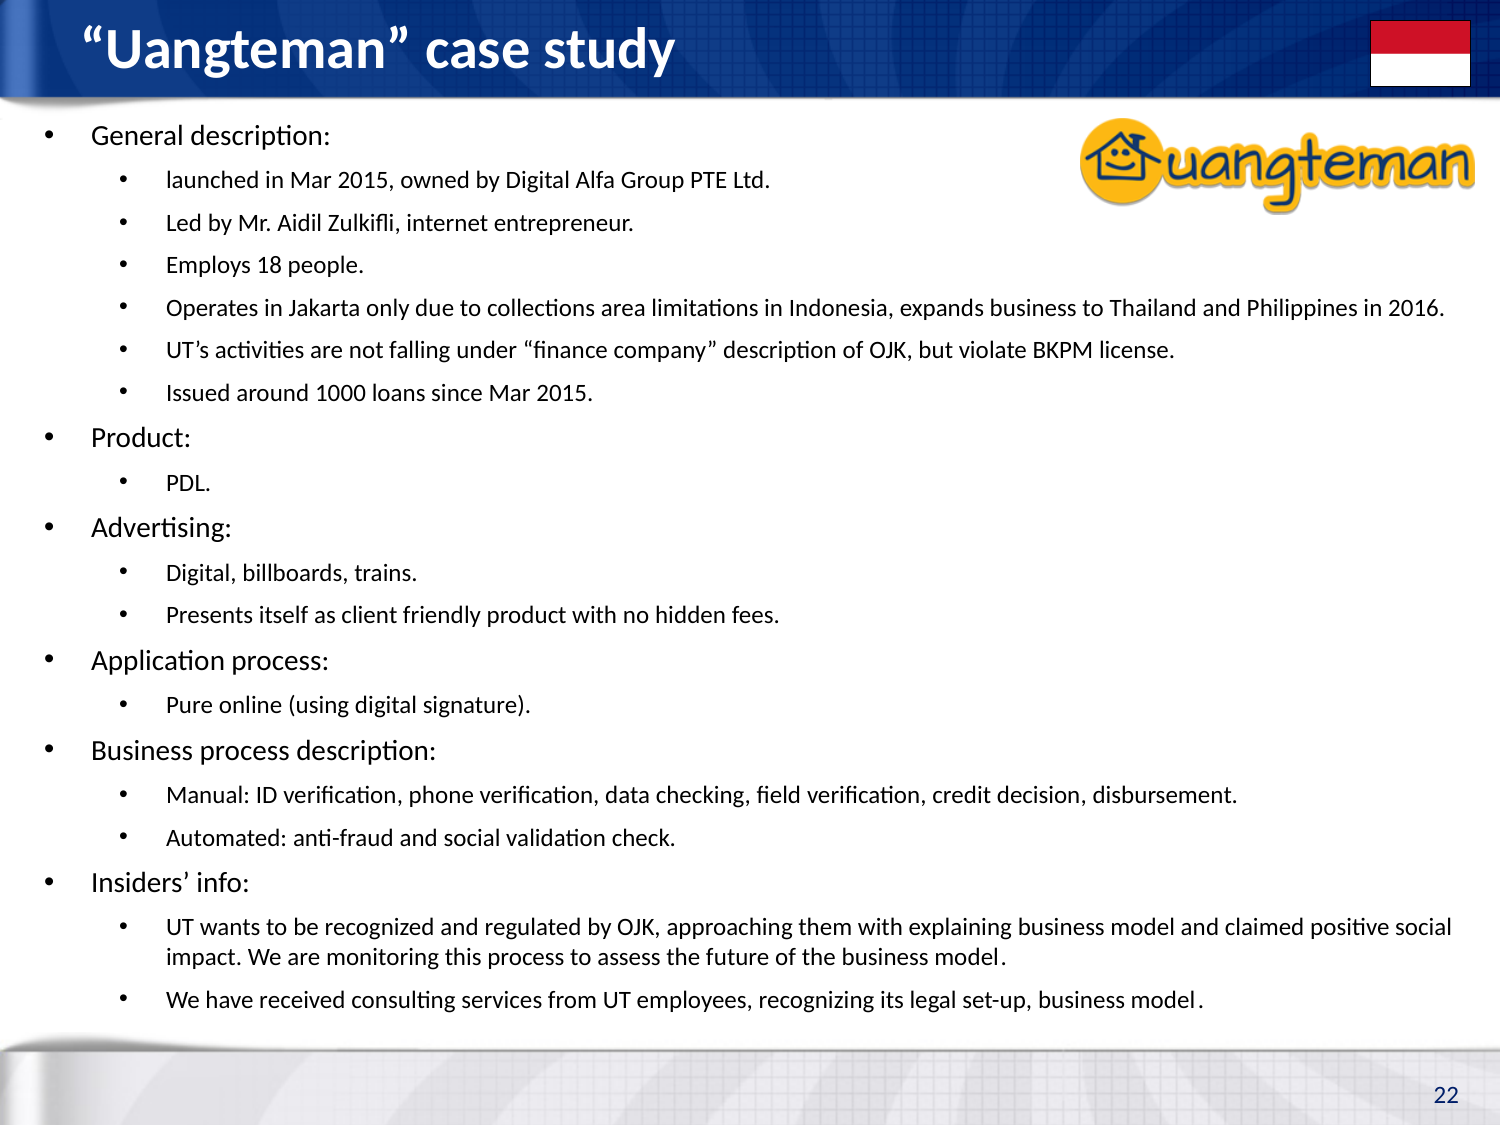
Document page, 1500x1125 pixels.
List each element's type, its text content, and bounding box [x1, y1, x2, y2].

slide_number 22 [1356, 1070, 1475, 1117]
picture [0, 1032, 1500, 1125]
text_box General description: launched in Mar 2015, owned by Digital Alfa Group PTE Ltd. Led by Mr. Aidil Zulkifli, internet entrepreneur. Employs 18 people. Operates in Jakarta only due to collections area limitations in Indonesia, expands business to Thailand and Philippines in 2016. UT’s activities are not falling under “finance company” description of OJK, but violate BKPM license. Issued around 1000 loans since Mar 2015. Product: PDL. Advertising: Digital, billboards, trains. Presents itself as client friendly product with no hidden fees. Application process: Pure online (using digital signature). Business process description: Manual: ID verification, phone verification, data checking, field verification, credit decision, disbursement. Automated: anti-fraud and social validation check. Insiders’ info: UT wants to be recognized and regulated by OJK, approaching them with explaining business model and claimed positive social impact. We are monitoring this process to assess the future of the business model. We have received consulting services from UT employees, recognizing its legal set-up, business model. [29, 109, 1475, 1021]
picture [0, 0, 1500, 215]
title “Uangteman” case study [64, 19, 1404, 71]
